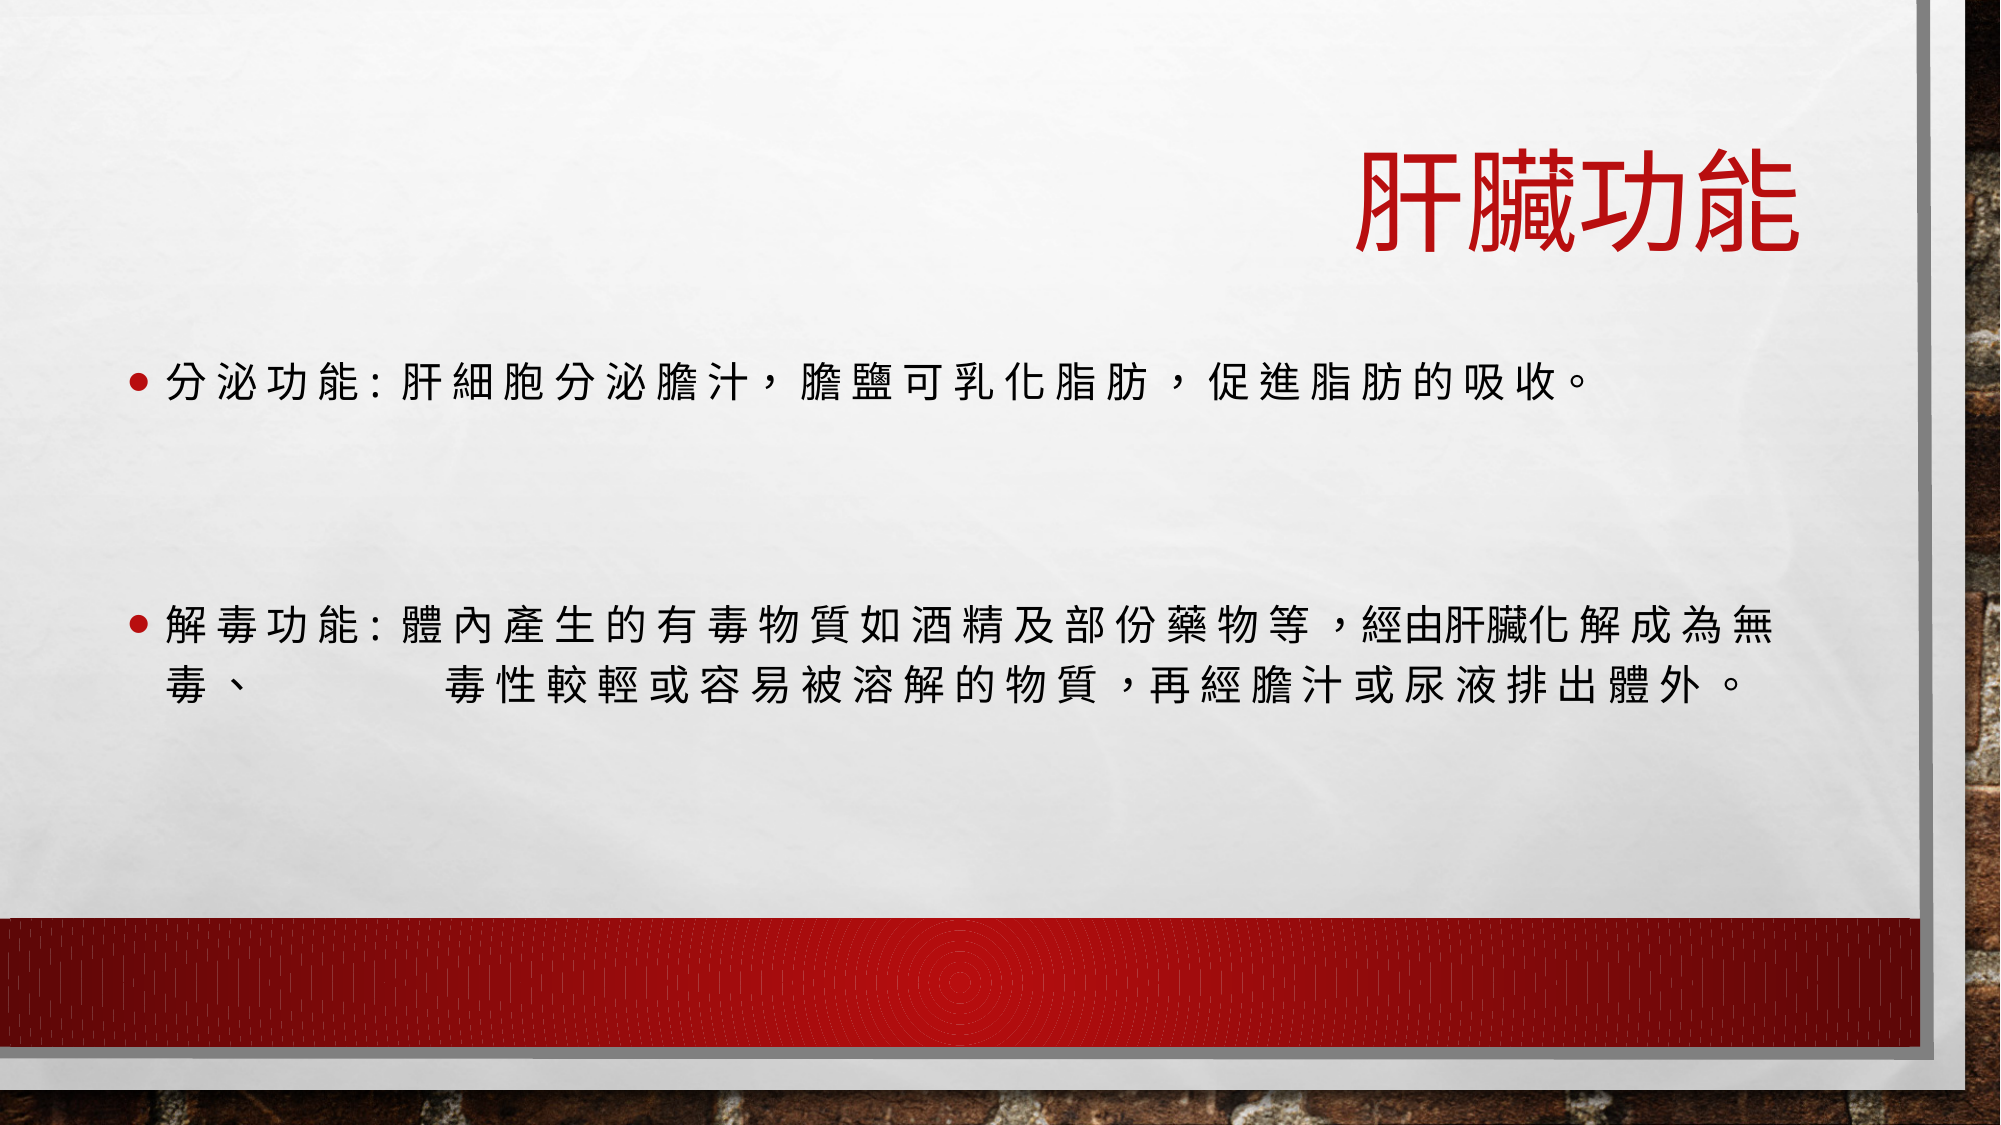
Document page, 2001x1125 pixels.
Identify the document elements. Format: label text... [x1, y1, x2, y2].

list 分 泌 功 能: 肝 細 胞 分 泌 膽 汁， 膽 鹽 可 乳 化 脂 肪 ， 促 進 脂 肪 的 吸 收。 解 毒 功 能: 體 內 產 生 的 有 毒 物 質 如 酒 精 及 部 份 藥 物 等 ，經由肝臟化 解 成 為 無 毒 、 毒 性 較 輕 或 容 易 被 溶 解 的 物 質 ，再 經 膽 汁 或 尿 液 排 出 體 外 。 [112, 338, 1818, 882]
title 肝臟功能 [112, 112, 1818, 302]
picture [0, 0, 2000, 1125]
